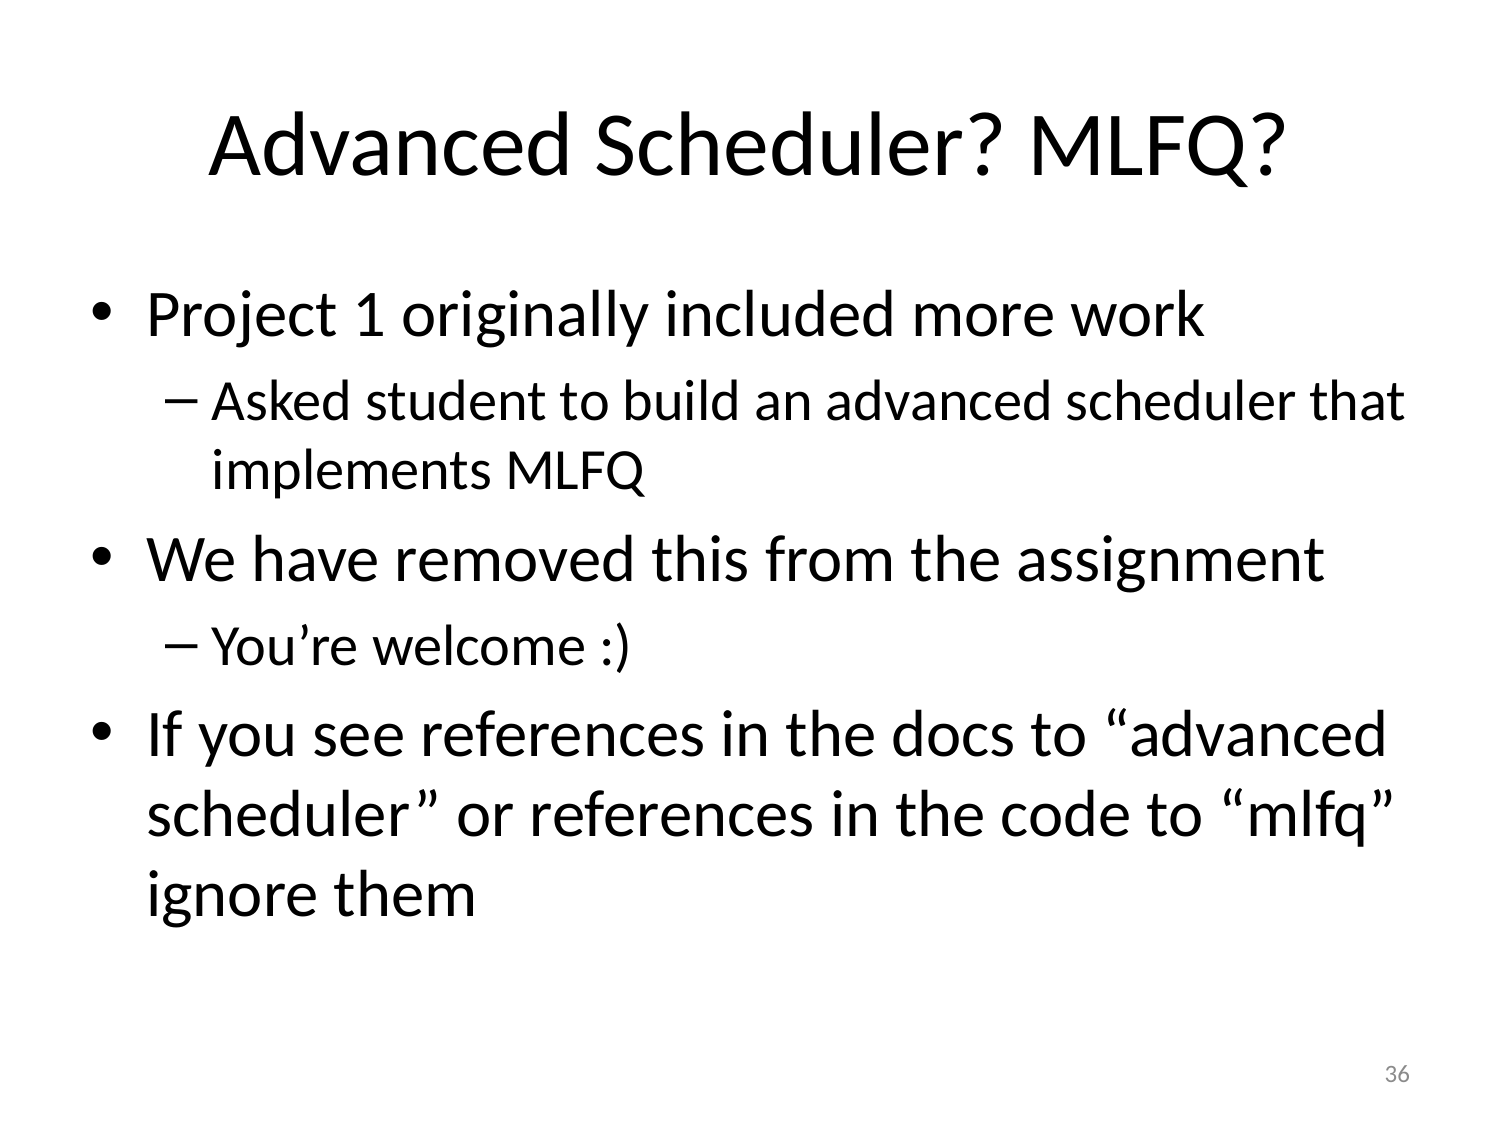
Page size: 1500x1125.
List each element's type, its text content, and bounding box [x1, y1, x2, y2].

title Advanced Scheduler? MLFQ? [75, 45, 1425, 233]
slide_number 36 [1074, 1042, 1425, 1103]
list Project 1 originally included more work Asked student to build an advanced scheduler that implements MLFQ We have removed this from the assignment You’re welcome :) If you see references in the docs to “advanced scheduler” or references in the code to “mlfq” ignore them [75, 262, 1425, 1005]
